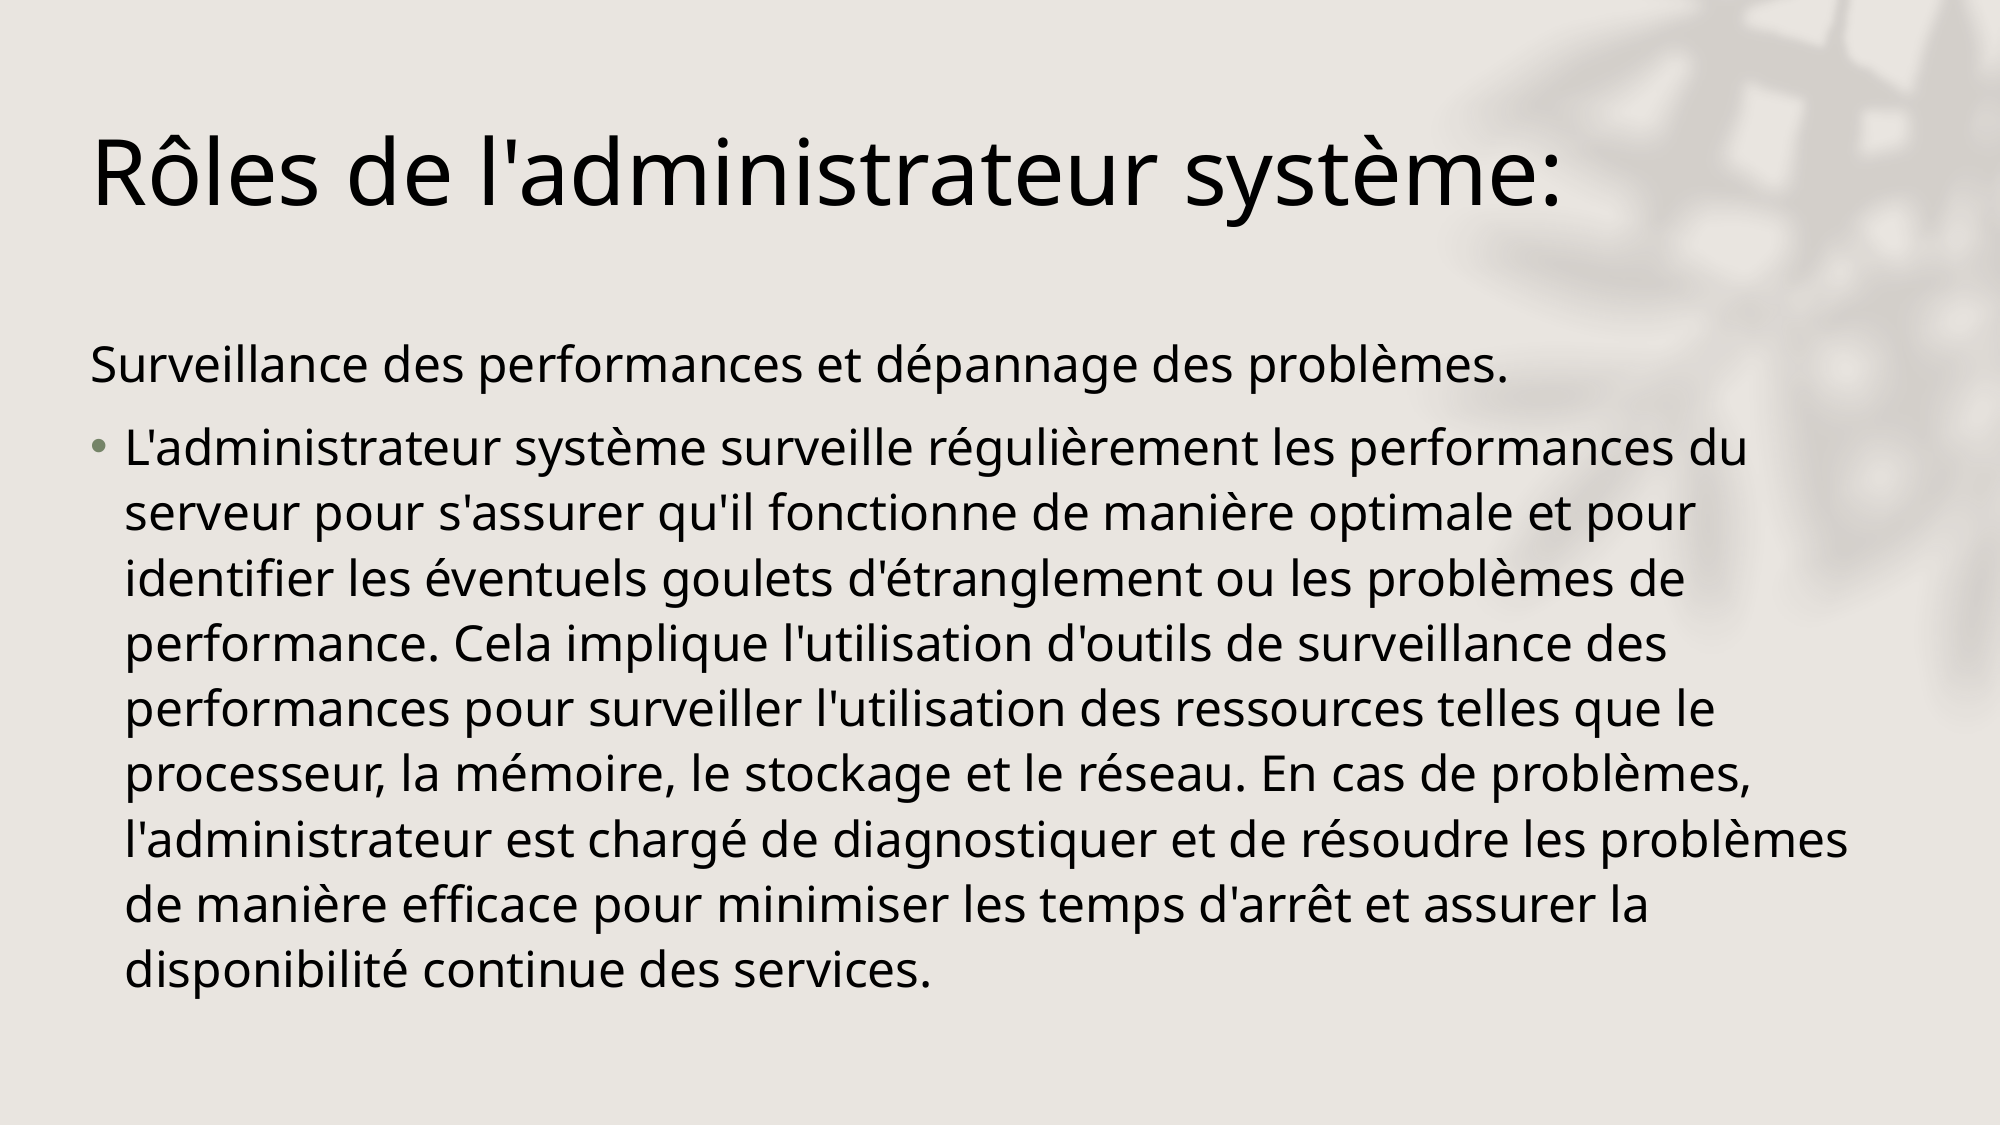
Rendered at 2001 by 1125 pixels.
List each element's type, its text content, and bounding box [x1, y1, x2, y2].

title Rôles de l'administrateur système: [75, 60, 1863, 278]
list Surveillance des performances et dépannage des problèmes. L'administrateur système surveille régulièrement les performances du serveur pour s'assurer qu'il fonctionne de manière optimale et pour identifier les éventuels goulets d'étranglement ou les problèmes de performance. Cela implique l'utilisation d'outils de surveillance des performances pour surveiller l'utilisation des ressources telles que le processeur, la mémoire, le stockage et le réseau. En cas de problèmes, l'administrateur est chargé de diagnostiquer et de résoudre les problèmes de manière efficace pour minimiser les temps d'arrêt et assurer la disponibilité continue des services. [75, 319, 1925, 1009]
